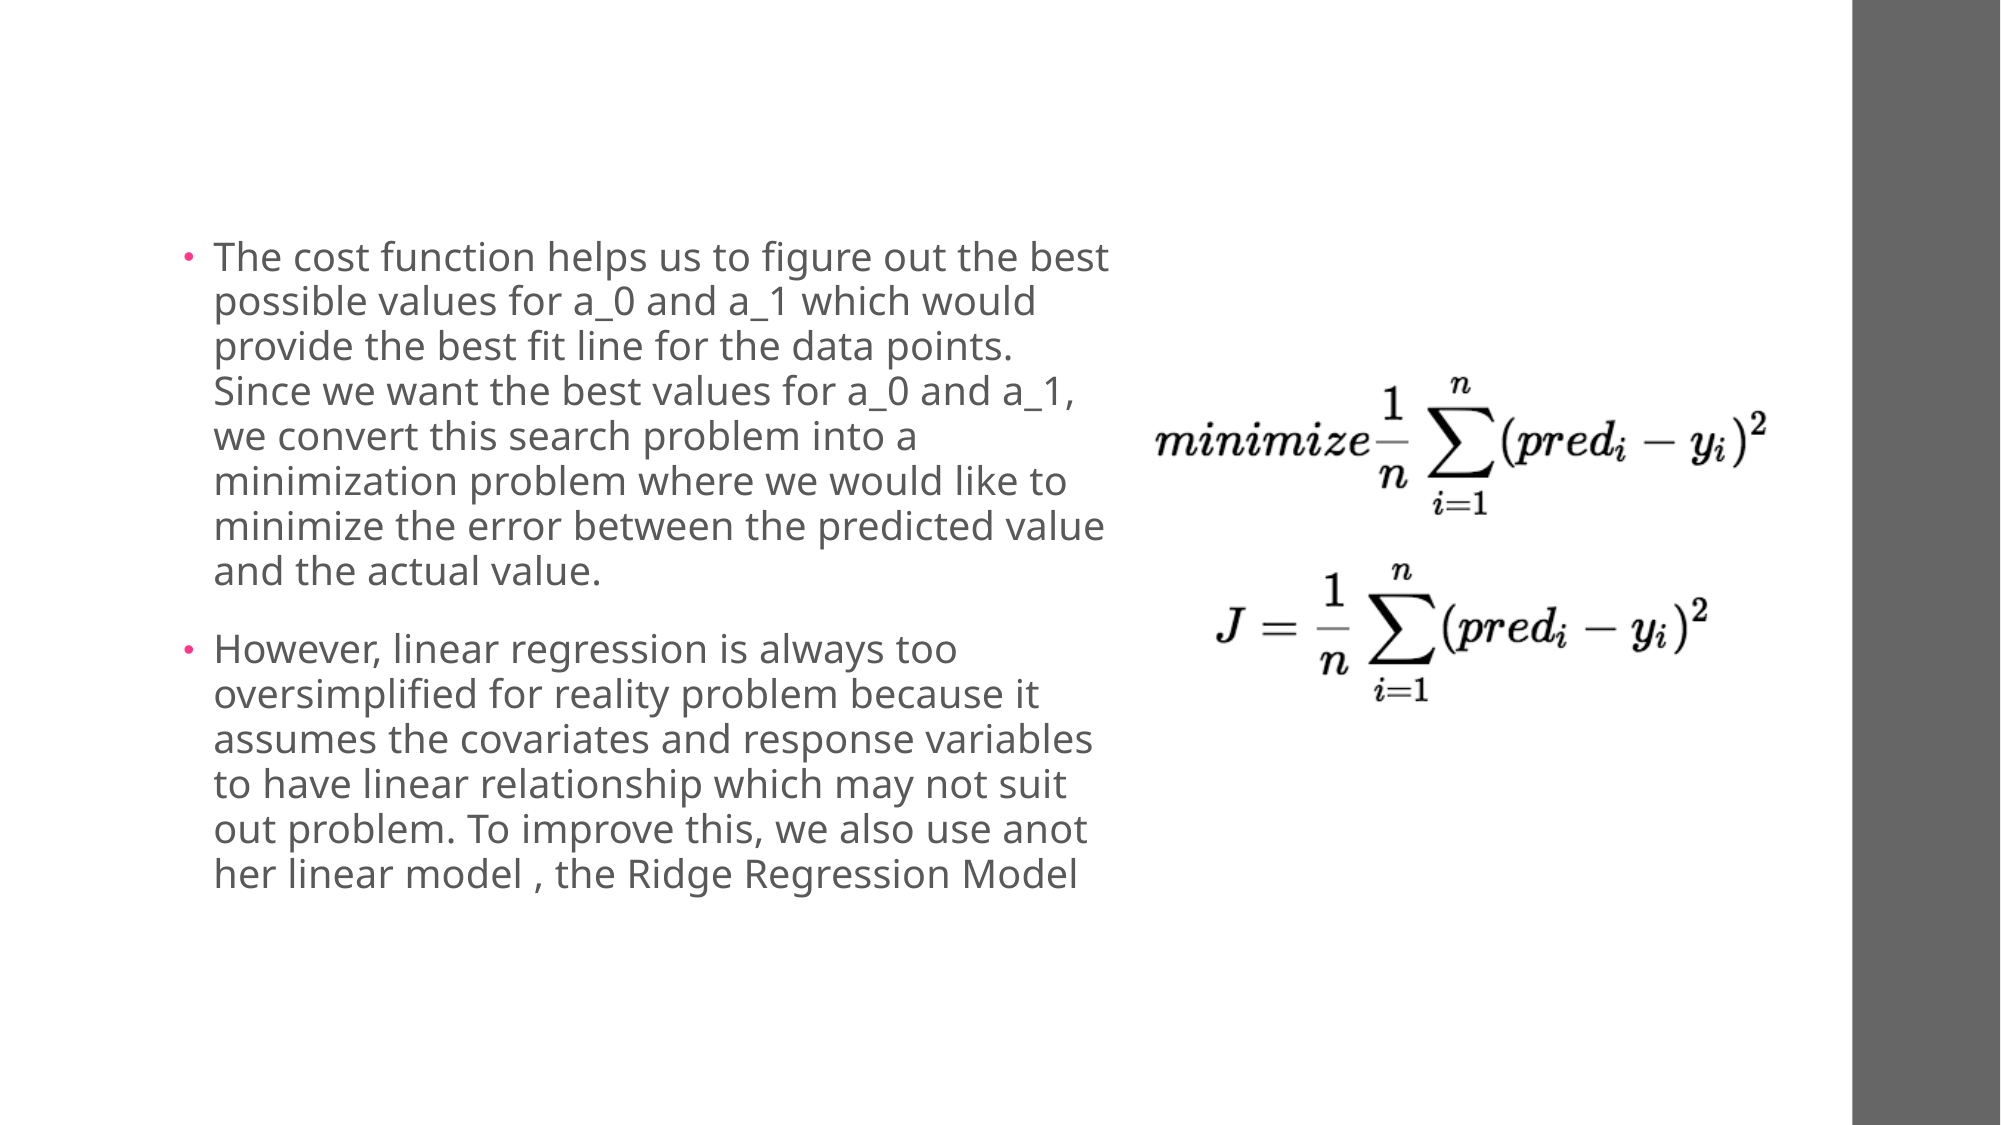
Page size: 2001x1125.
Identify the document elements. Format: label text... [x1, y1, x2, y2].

list The cost function helps us to figure out the best possible values for a_0 and a_1 which would provide the best fit line for the data points. Since we want the best values for a_0 and a_1, we convert this search problem into a minimization problem where we would like to minimize the error between the predicted value and the actual value. However, linear regression is always too oversimplified for reality problem because it assumes the covariates and response variables to have linear relationship which may not suit out problem. To improve this, we also use another linear model , the Ridge Regression Model [168, 227, 1129, 942]
picture [1127, 355, 1846, 731]
